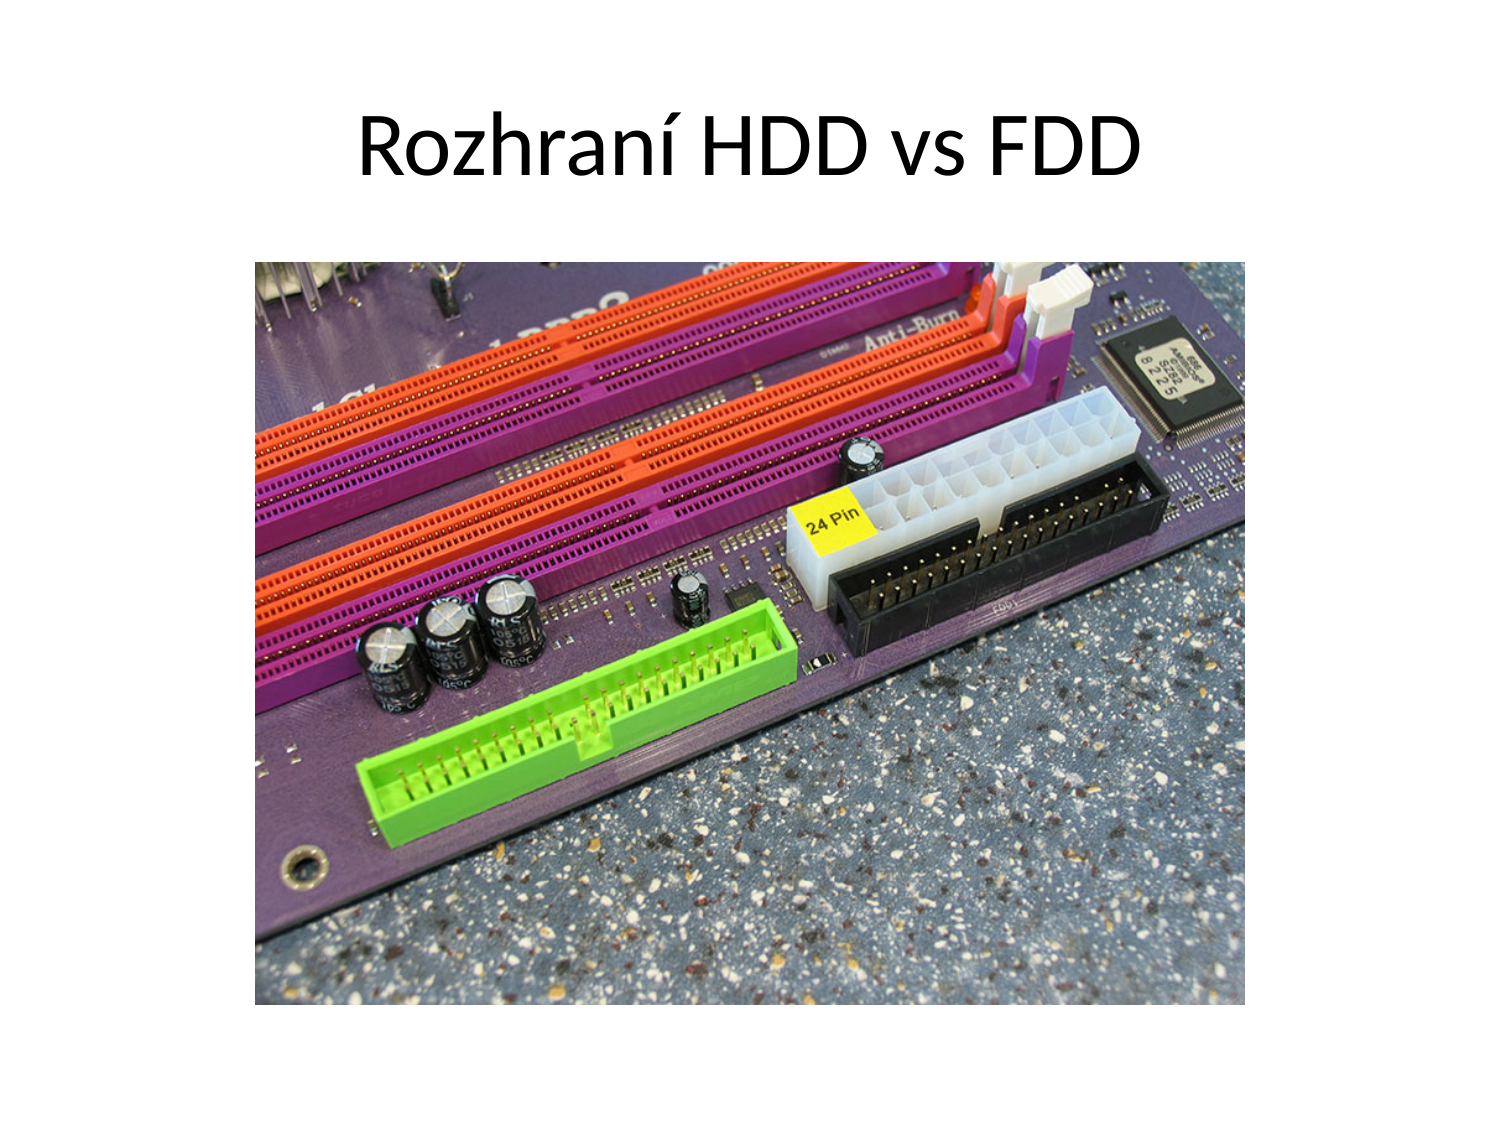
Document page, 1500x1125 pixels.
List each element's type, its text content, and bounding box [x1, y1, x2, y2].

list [254, 262, 1246, 1006]
title Rozhraní HDD vs FDD [75, 45, 1425, 233]
